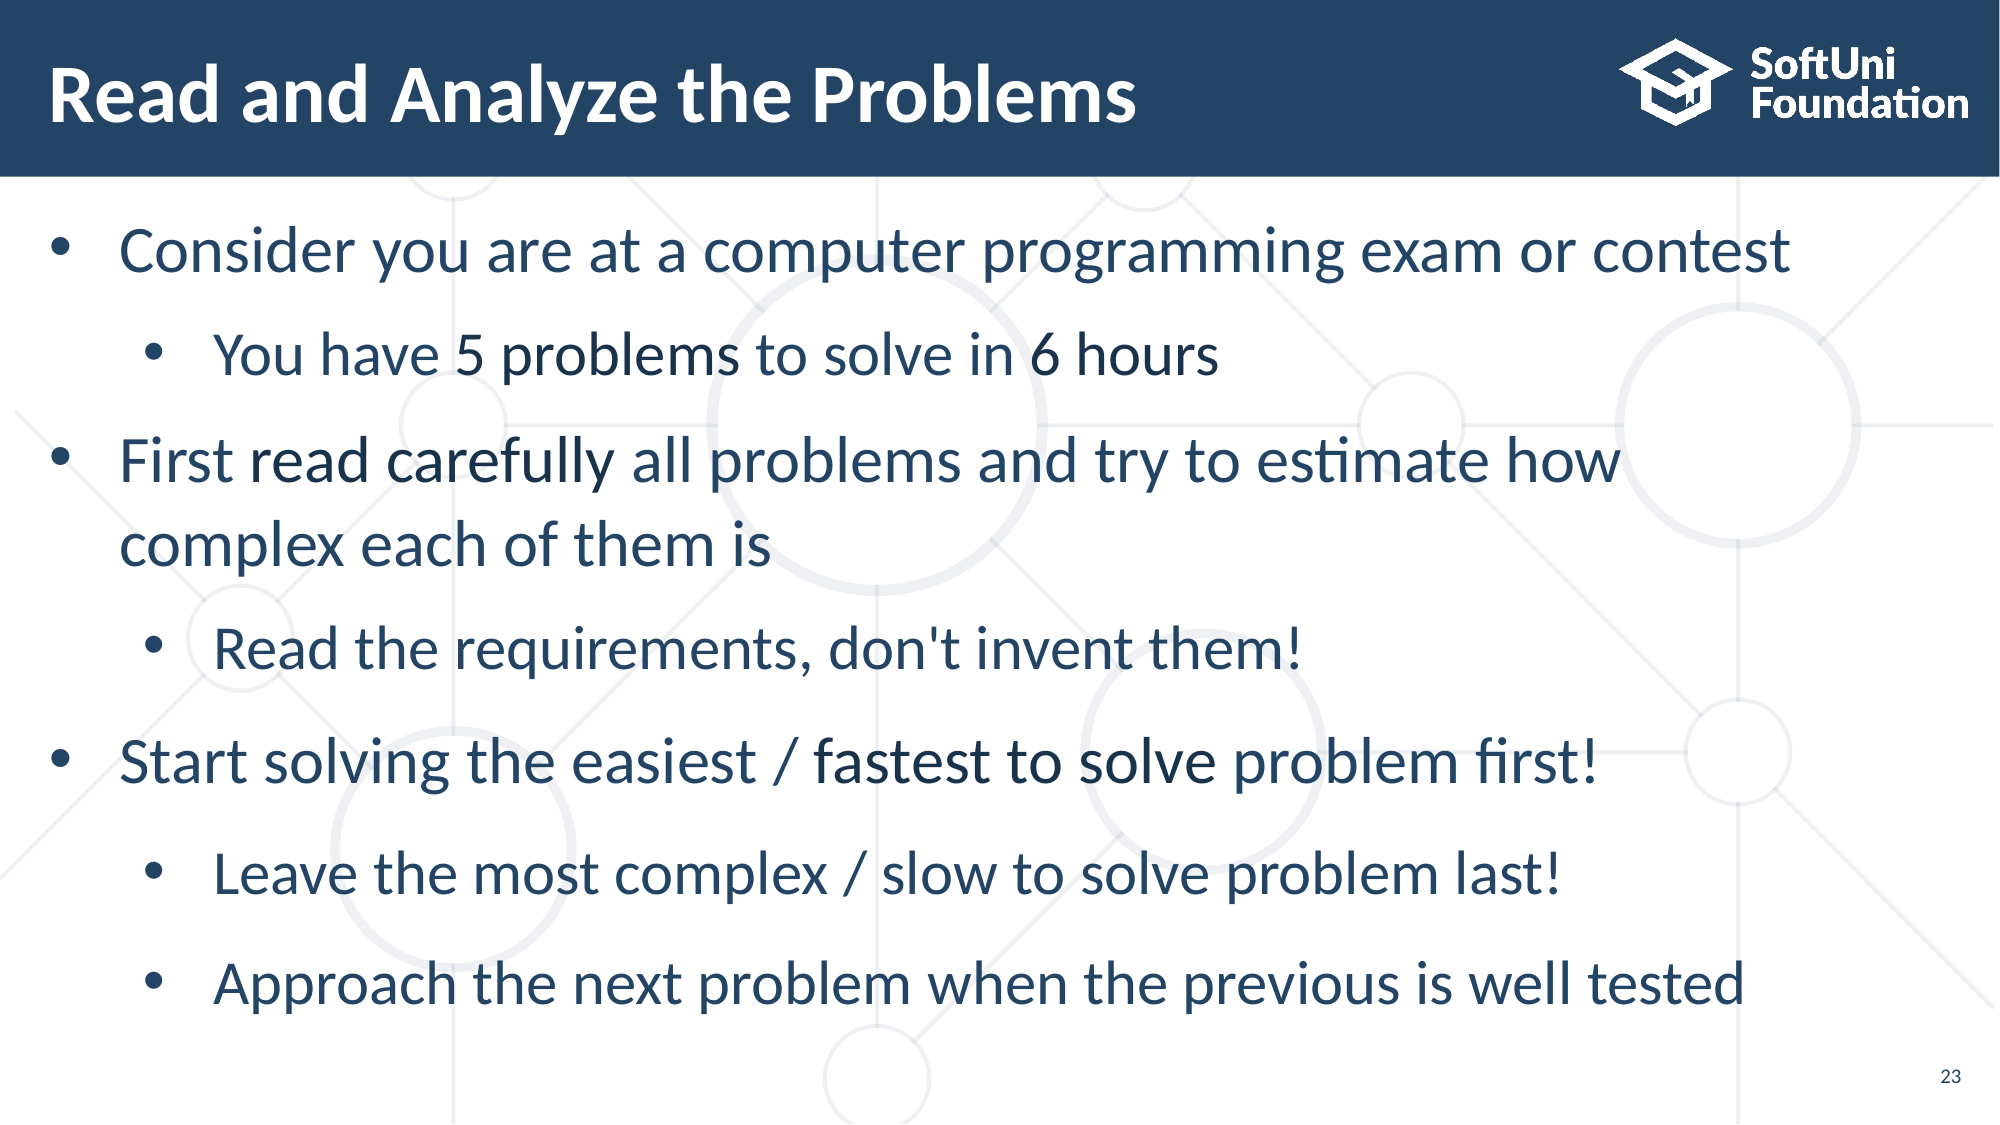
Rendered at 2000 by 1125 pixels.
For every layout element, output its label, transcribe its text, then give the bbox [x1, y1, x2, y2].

picture [1618, 38, 1968, 126]
slide_number 23 [1896, 1049, 1968, 1101]
list Consider you are at a computer programming exam or contest You have 5 problems to solve in 6 hours First read carefully all problems and try to estimate how complex each of them is Read the requirements, don't invent them! Start solving the easiest / fastest to solve problem first! Leave the most complex / slow to solve problem last! Approach the next problem when the previous is well tested [31, 196, 1969, 1025]
title Read and Analyze the Problems [31, 16, 1591, 162]
